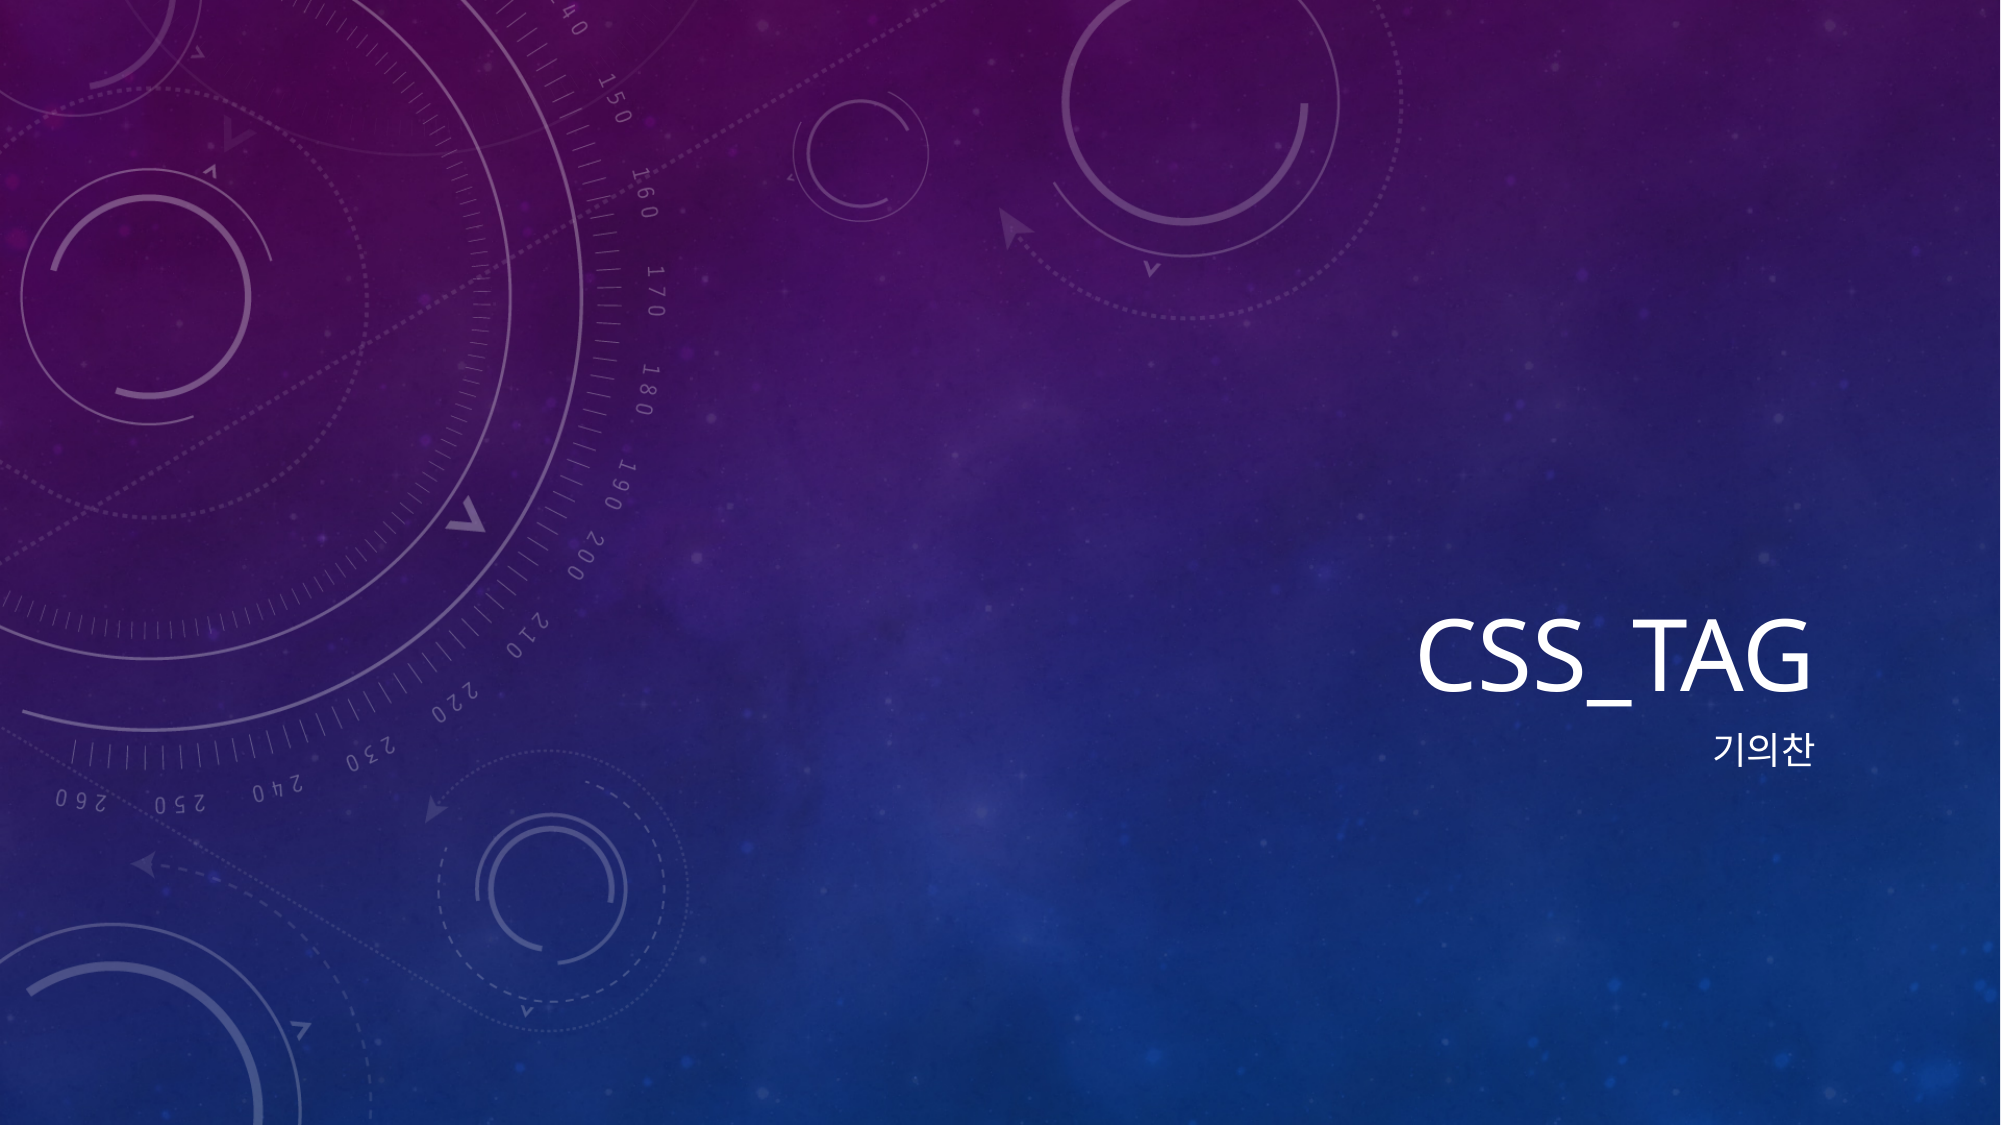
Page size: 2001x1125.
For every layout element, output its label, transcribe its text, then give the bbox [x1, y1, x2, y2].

subtitle 기의찬 [650, 719, 1831, 950]
picture [0, 0, 2001, 1125]
title CSS_TAG [650, 322, 1831, 719]
